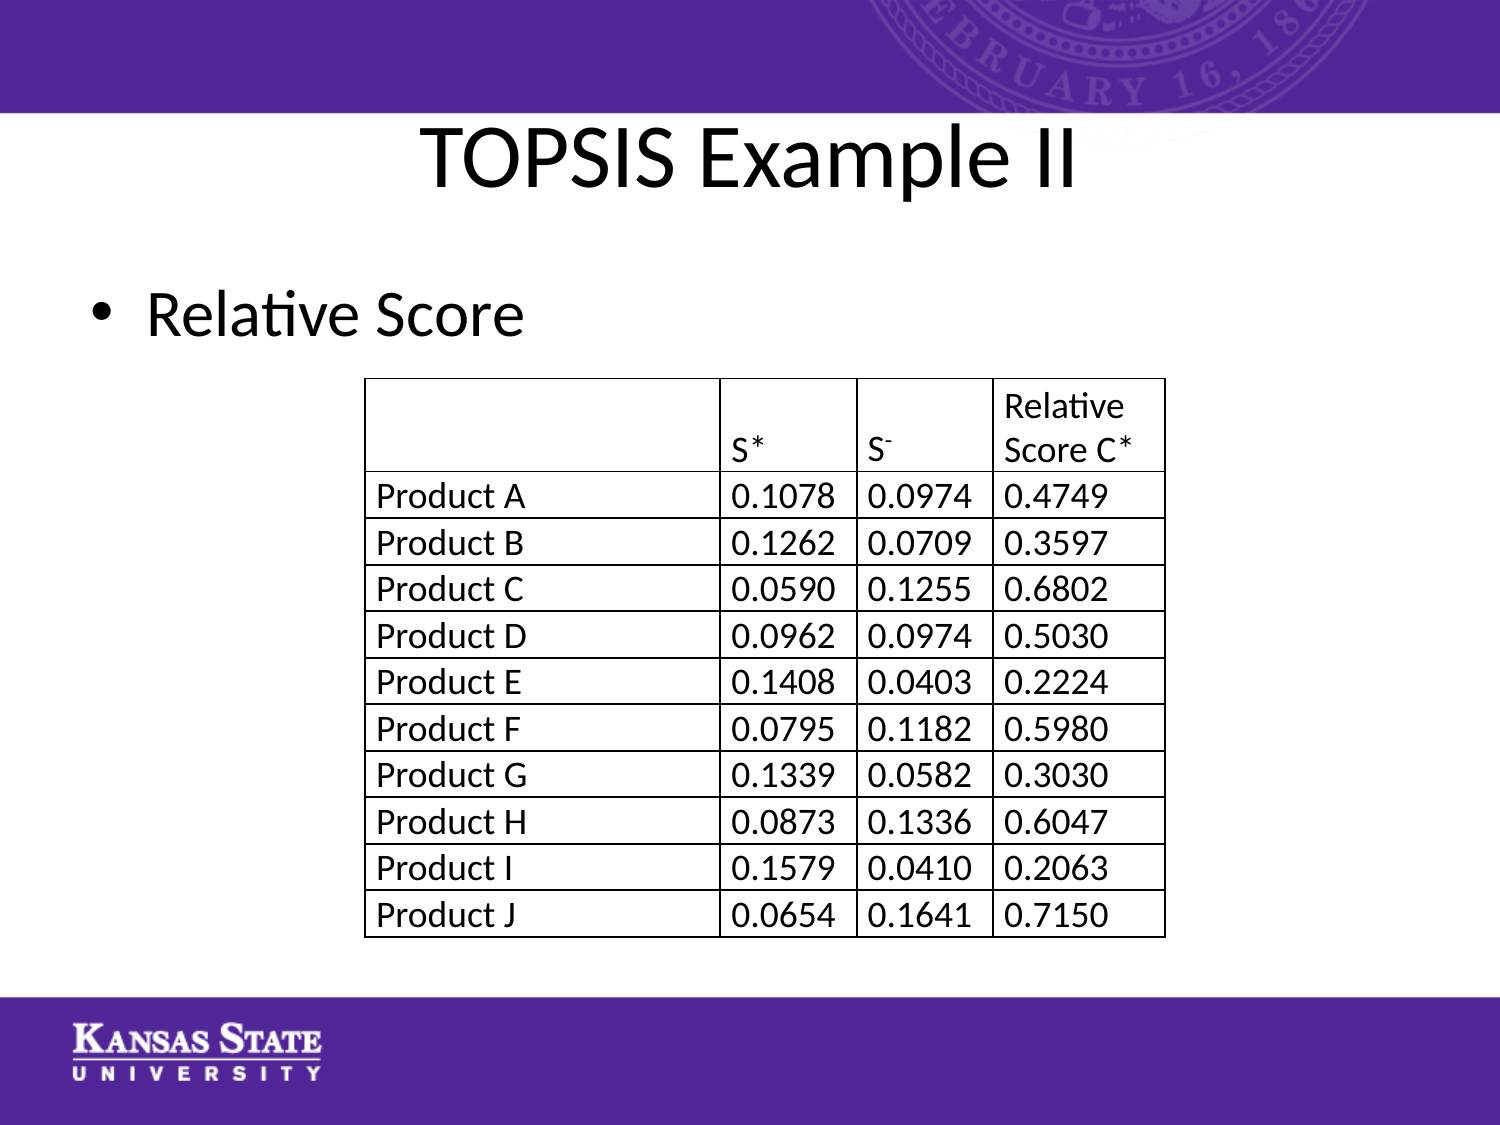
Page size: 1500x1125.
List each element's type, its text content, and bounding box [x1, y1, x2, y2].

table_cell Product G [366, 752, 719, 796]
table_cell 0.2063 [994, 845, 1164, 889]
table_cell 0.1579 [721, 845, 856, 889]
table_cell 0.0795 [721, 705, 856, 750]
table_cell Product D [366, 612, 719, 657]
table_cell 0.1262 [721, 519, 856, 564]
table_header [366, 379, 719, 471]
table_cell Product E [366, 659, 719, 703]
table_cell 0.0873 [721, 798, 856, 843]
table_cell Product A [366, 472, 719, 517]
title TOPSIS Example II [75, 57, 1425, 245]
table_cell 0.0582 [858, 752, 992, 796]
table_cell 0.1182 [858, 705, 992, 750]
table_cell Product I [366, 845, 719, 889]
table_cell 0.0410 [858, 845, 992, 889]
table_cell 0.1641 [858, 891, 992, 936]
table_cell 0.5030 [994, 612, 1164, 657]
table_cell 0.6802 [994, 566, 1164, 610]
table_cell Product C [366, 566, 719, 610]
table_cell 0.3597 [994, 519, 1164, 564]
table_cell Product H [366, 798, 719, 843]
list Relative Score [75, 262, 1425, 1005]
table_cell 0.0590 [721, 566, 856, 610]
table_cell 0.0974 [858, 612, 992, 657]
table_cell Product B [366, 519, 719, 564]
table_cell 0.1255 [858, 566, 992, 610]
table_cell 0.0962 [721, 612, 856, 657]
table_cell 0.0974 [858, 472, 992, 517]
table_cell 0.4749 [994, 472, 1164, 517]
picture [0, 0, 1500, 1125]
table_cell 0.1078 [721, 472, 856, 517]
table_cell Product F [366, 705, 719, 750]
table_cell 0.1339 [721, 752, 856, 796]
table_cell 0.0709 [858, 519, 992, 564]
table_header S- [858, 379, 992, 471]
table_cell 0.7150 [994, 891, 1164, 936]
table_cell 0.6047 [994, 798, 1164, 843]
table_cell 0.5980 [994, 705, 1164, 750]
table_cell 0.2224 [994, 659, 1164, 703]
table_cell 0.3030 [994, 752, 1164, 796]
table_cell Product J [366, 891, 719, 936]
table_cell 0.0654 [721, 891, 856, 936]
table_cell 0.1408 [721, 659, 856, 703]
table_cell 0.1336 [858, 798, 992, 843]
table_header Relative Score C* [994, 379, 1164, 471]
table_cell 0.0403 [858, 659, 992, 703]
table_header S* [721, 379, 856, 471]
